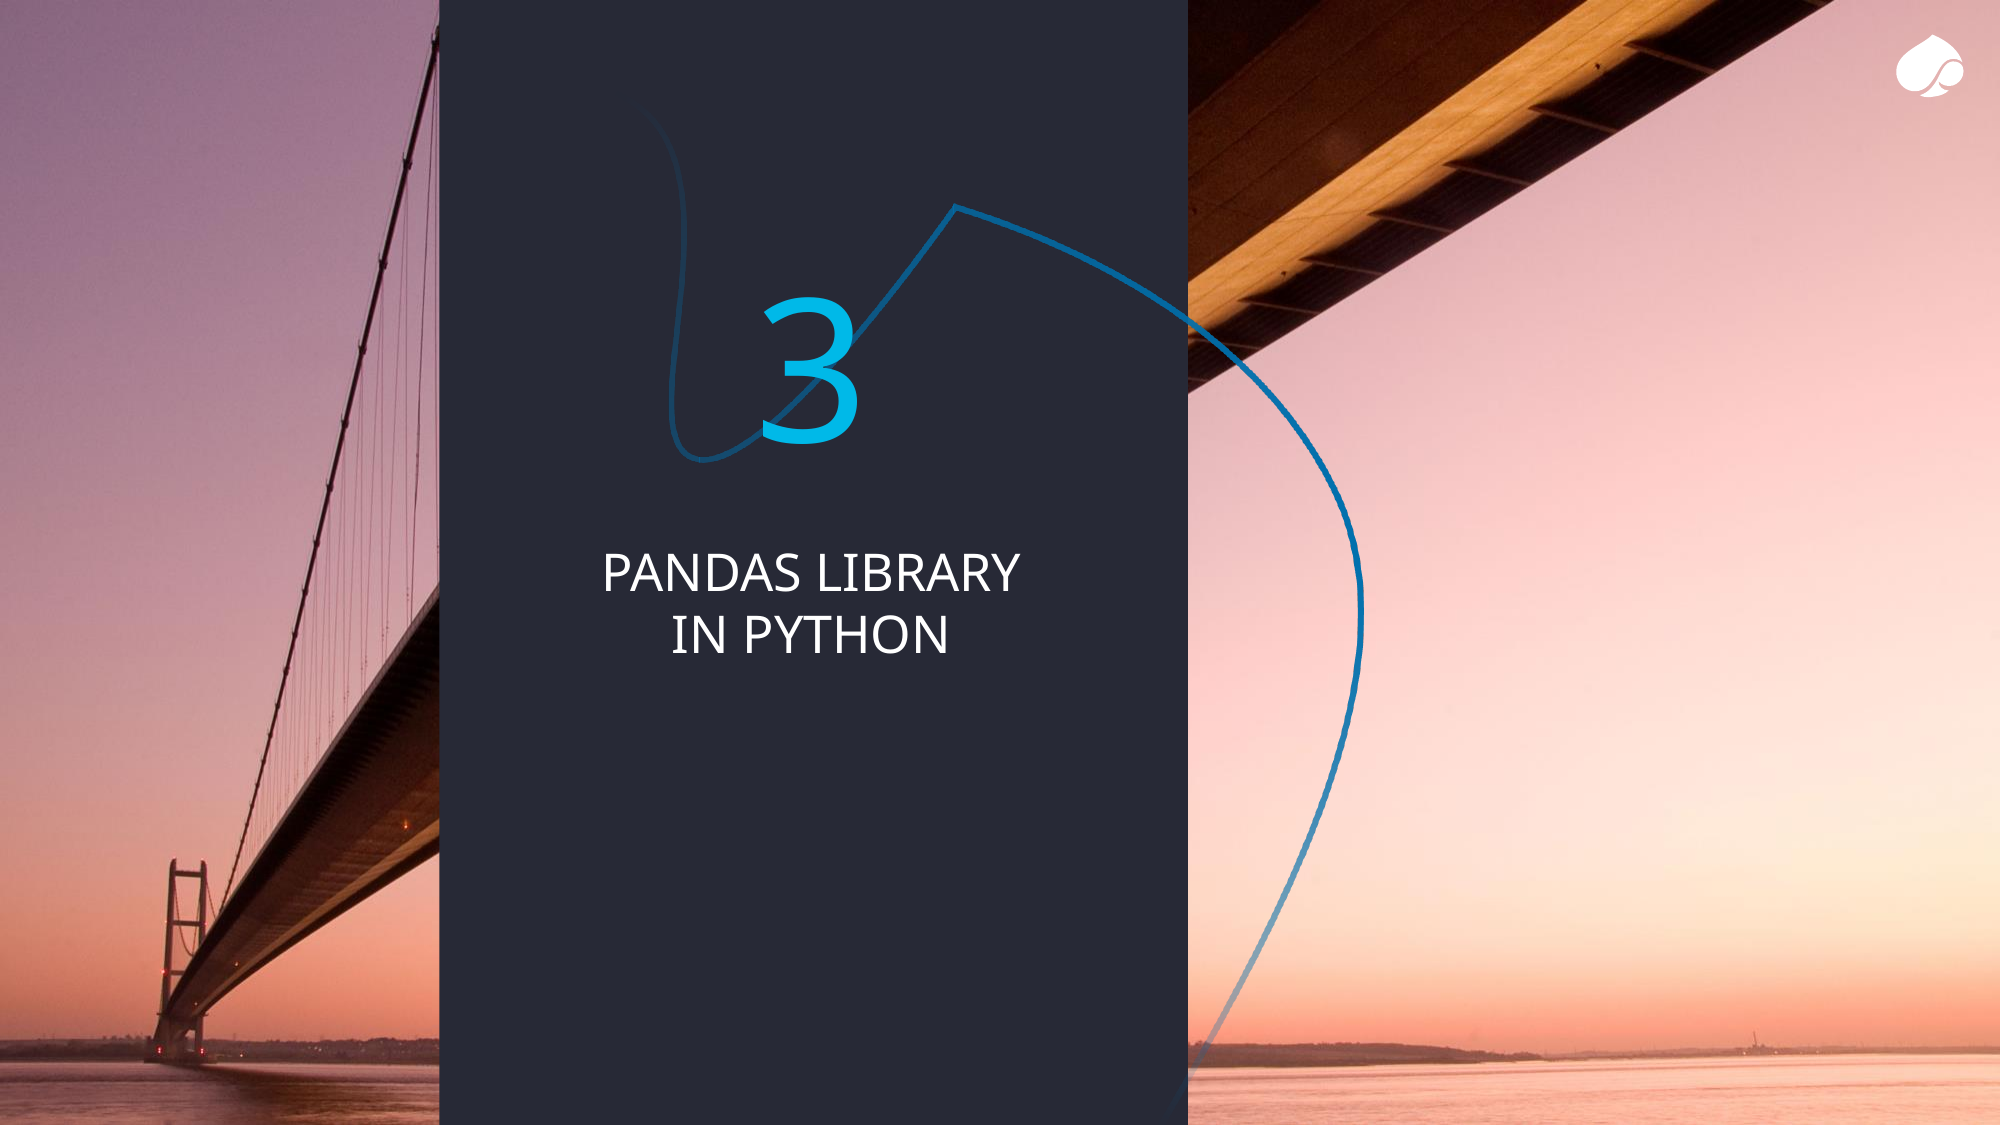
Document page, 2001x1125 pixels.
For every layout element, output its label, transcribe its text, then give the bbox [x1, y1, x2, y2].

picture [0, 0, 439, 1125]
list 3 [512, 262, 1111, 482]
title Pandas library in python [512, 539, 1111, 733]
picture [605, 0, 2000, 1125]
